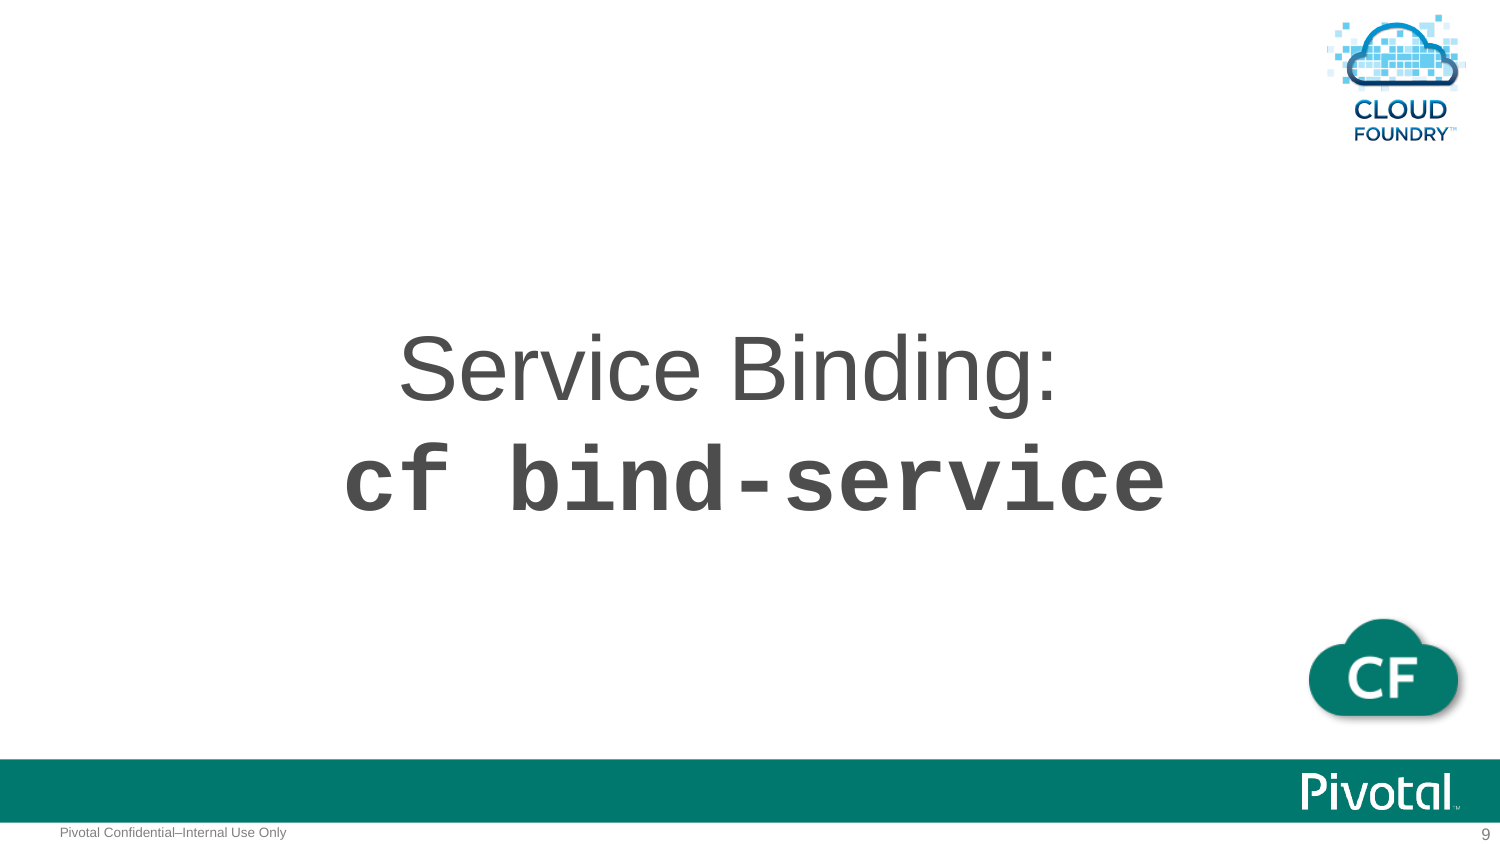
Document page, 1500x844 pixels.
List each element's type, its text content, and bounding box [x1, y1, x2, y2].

picture [1309, 593, 1459, 742]
picture [1321, 0, 1481, 159]
text_box Service Binding: cf bind-service [67, 301, 1442, 536]
picture [1302, 773, 1460, 810]
